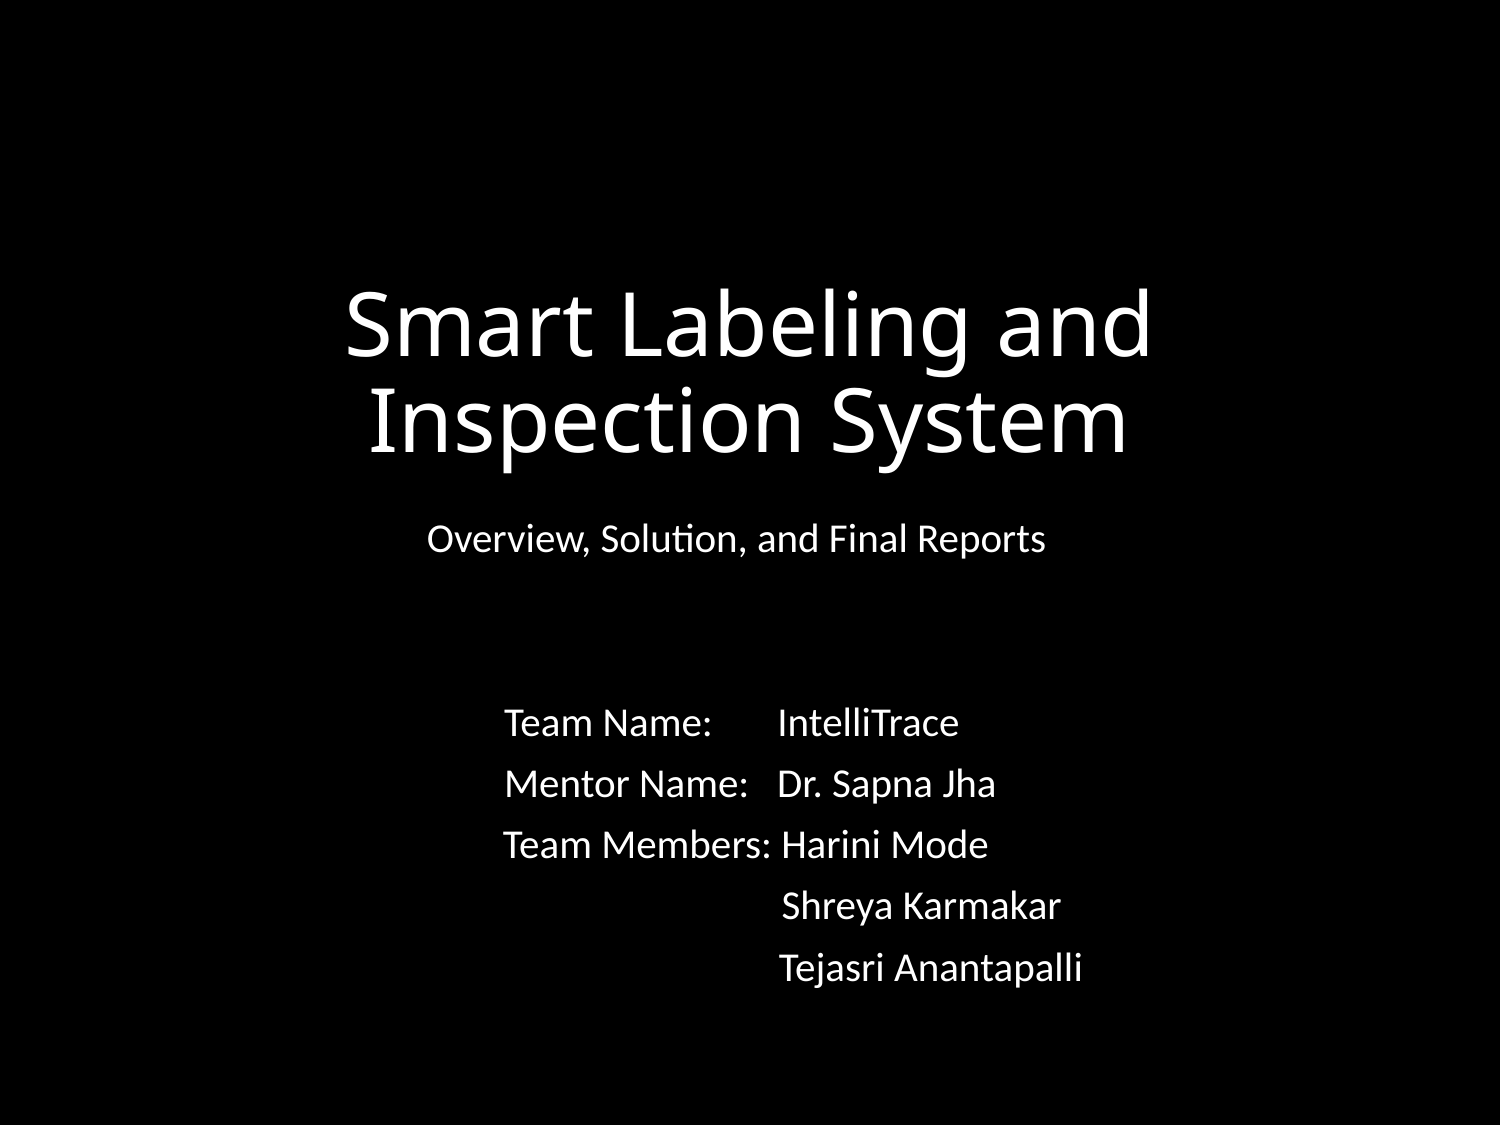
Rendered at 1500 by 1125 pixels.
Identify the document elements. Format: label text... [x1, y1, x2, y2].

title Smart Labeling and Inspection System [112, 171, 1388, 586]
subtitle Overview, Solution, and Final Reports Team Name: IntelliTrace Mentor Name: Dr. Sapna Jha Team Members: Harini Mode Shreya Karmakar Tejasri Anantapalli [50, 509, 1313, 1001]
